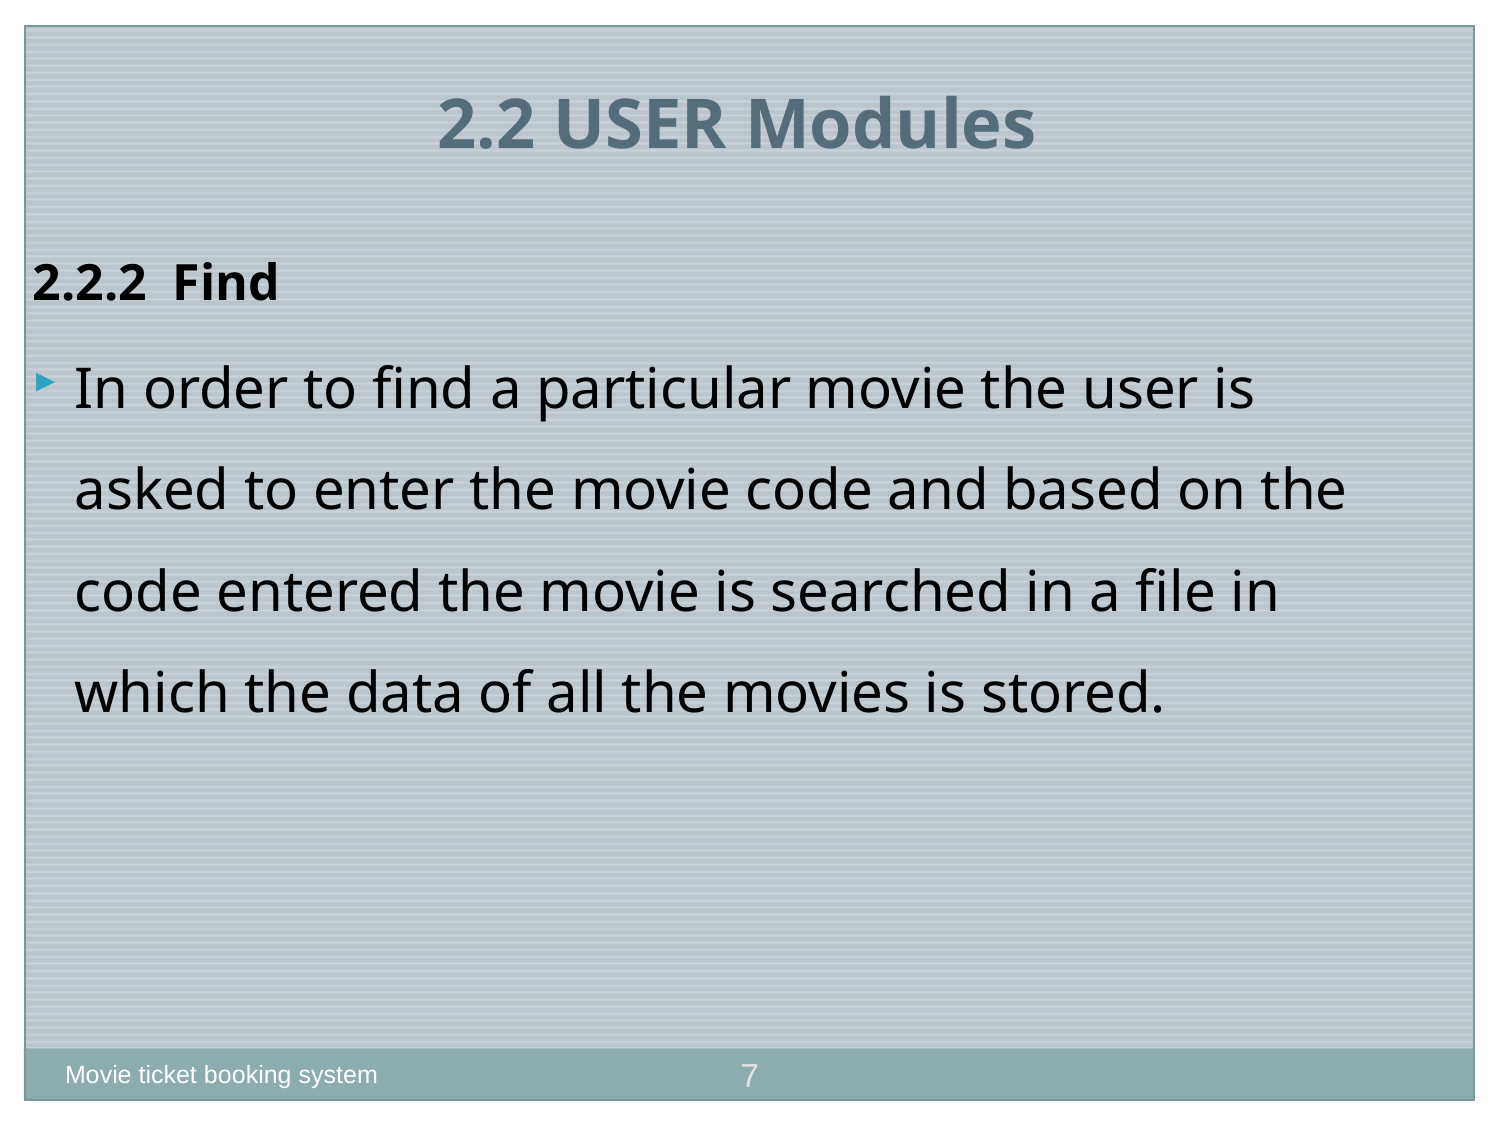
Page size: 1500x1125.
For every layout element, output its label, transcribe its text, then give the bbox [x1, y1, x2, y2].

text_box [1395, 1034, 1500, 1105]
slide_number 7 [699, 1037, 800, 1110]
footer Movie ticket booking system [50, 1051, 638, 1112]
text_box 2.2.2 Find In order to find a particular movie the user is asked to enter the movie code and based on the code entered the movie is searched in a file in which the data of all the movies is stored. [0, 242, 1425, 986]
text_box 2.2 USER Modules [62, 112, 1413, 233]
